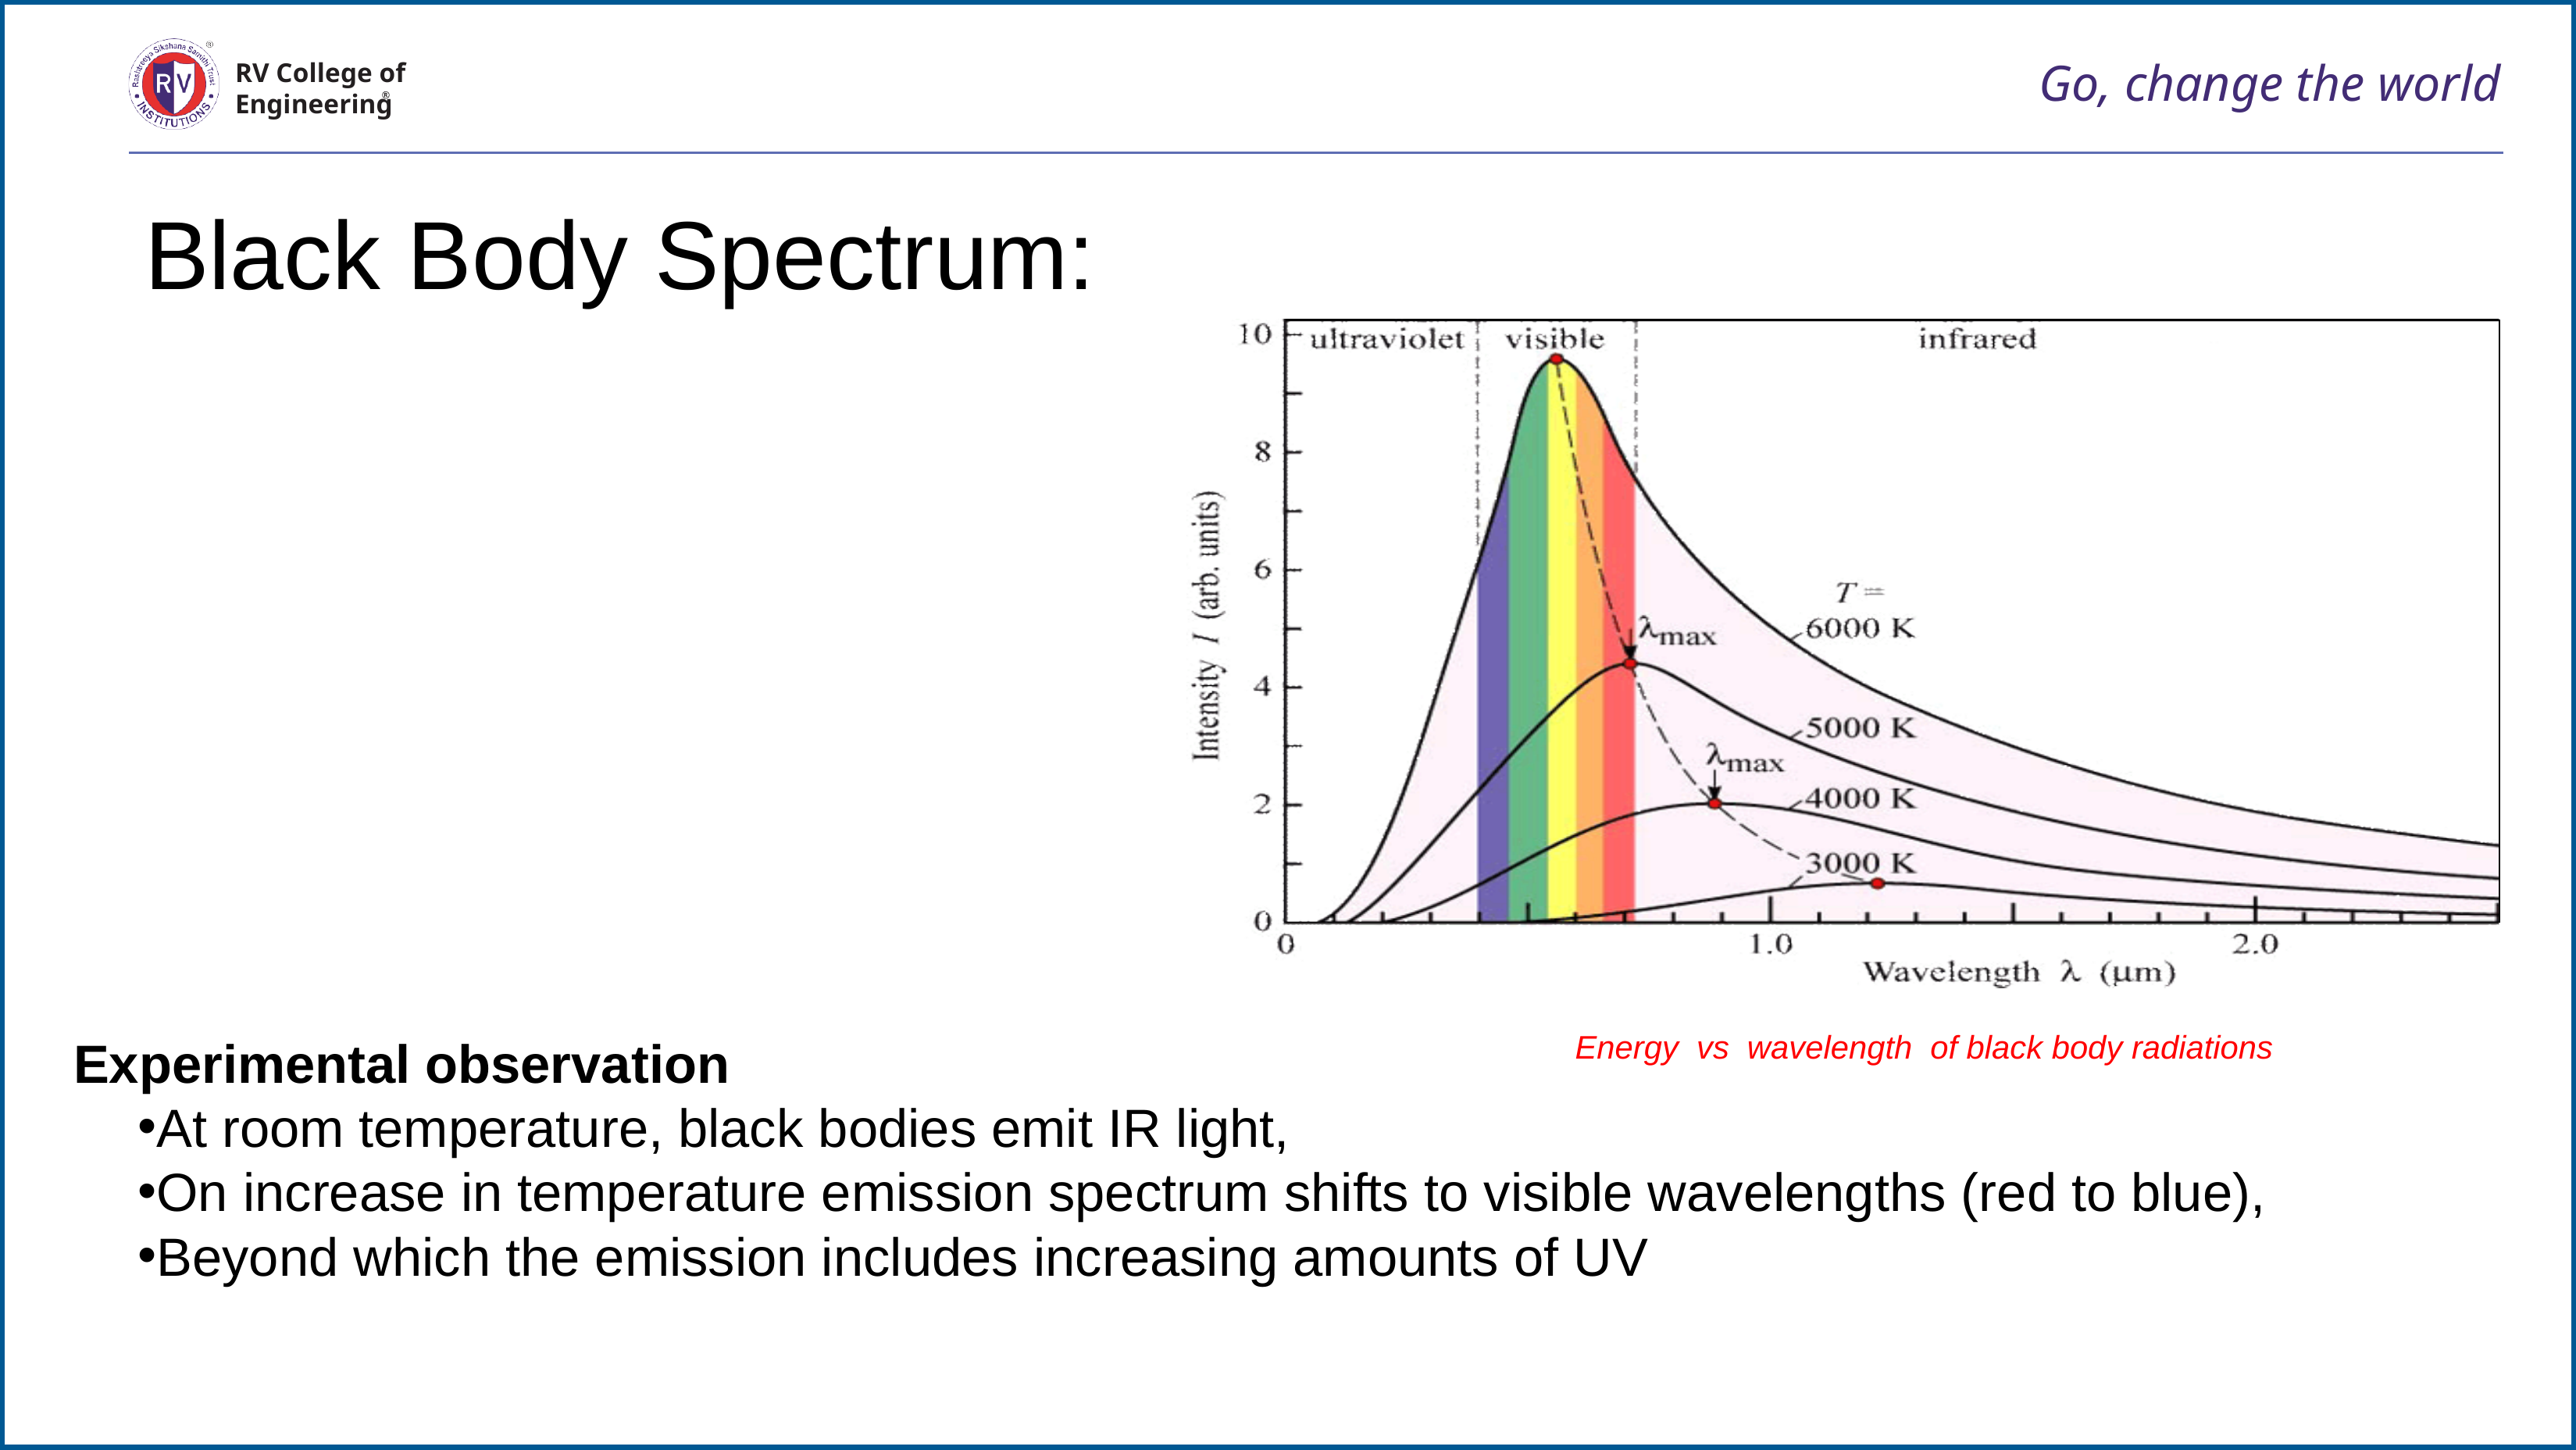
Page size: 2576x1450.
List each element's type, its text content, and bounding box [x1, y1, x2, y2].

text_box [0, 0, 2576, 1450]
text_box Black Body Spectrum: [133, 187, 1108, 315]
text_box Energy vs wavelength of black body radiations [1563, 1020, 2285, 1071]
title Go, change the world [2029, 52, 2502, 112]
text_box RV College of Engineering [233, 55, 409, 119]
text_box Experimental observation At room temperature, black bodies emit IR light, On increase in temperature emission spectrum shifts to visible wavelengths (red to blue), Beyond which the emission includes increasing amounts of UV [62, 1023, 2411, 1293]
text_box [1186, 319, 2499, 988]
text_box [128, 38, 219, 130]
